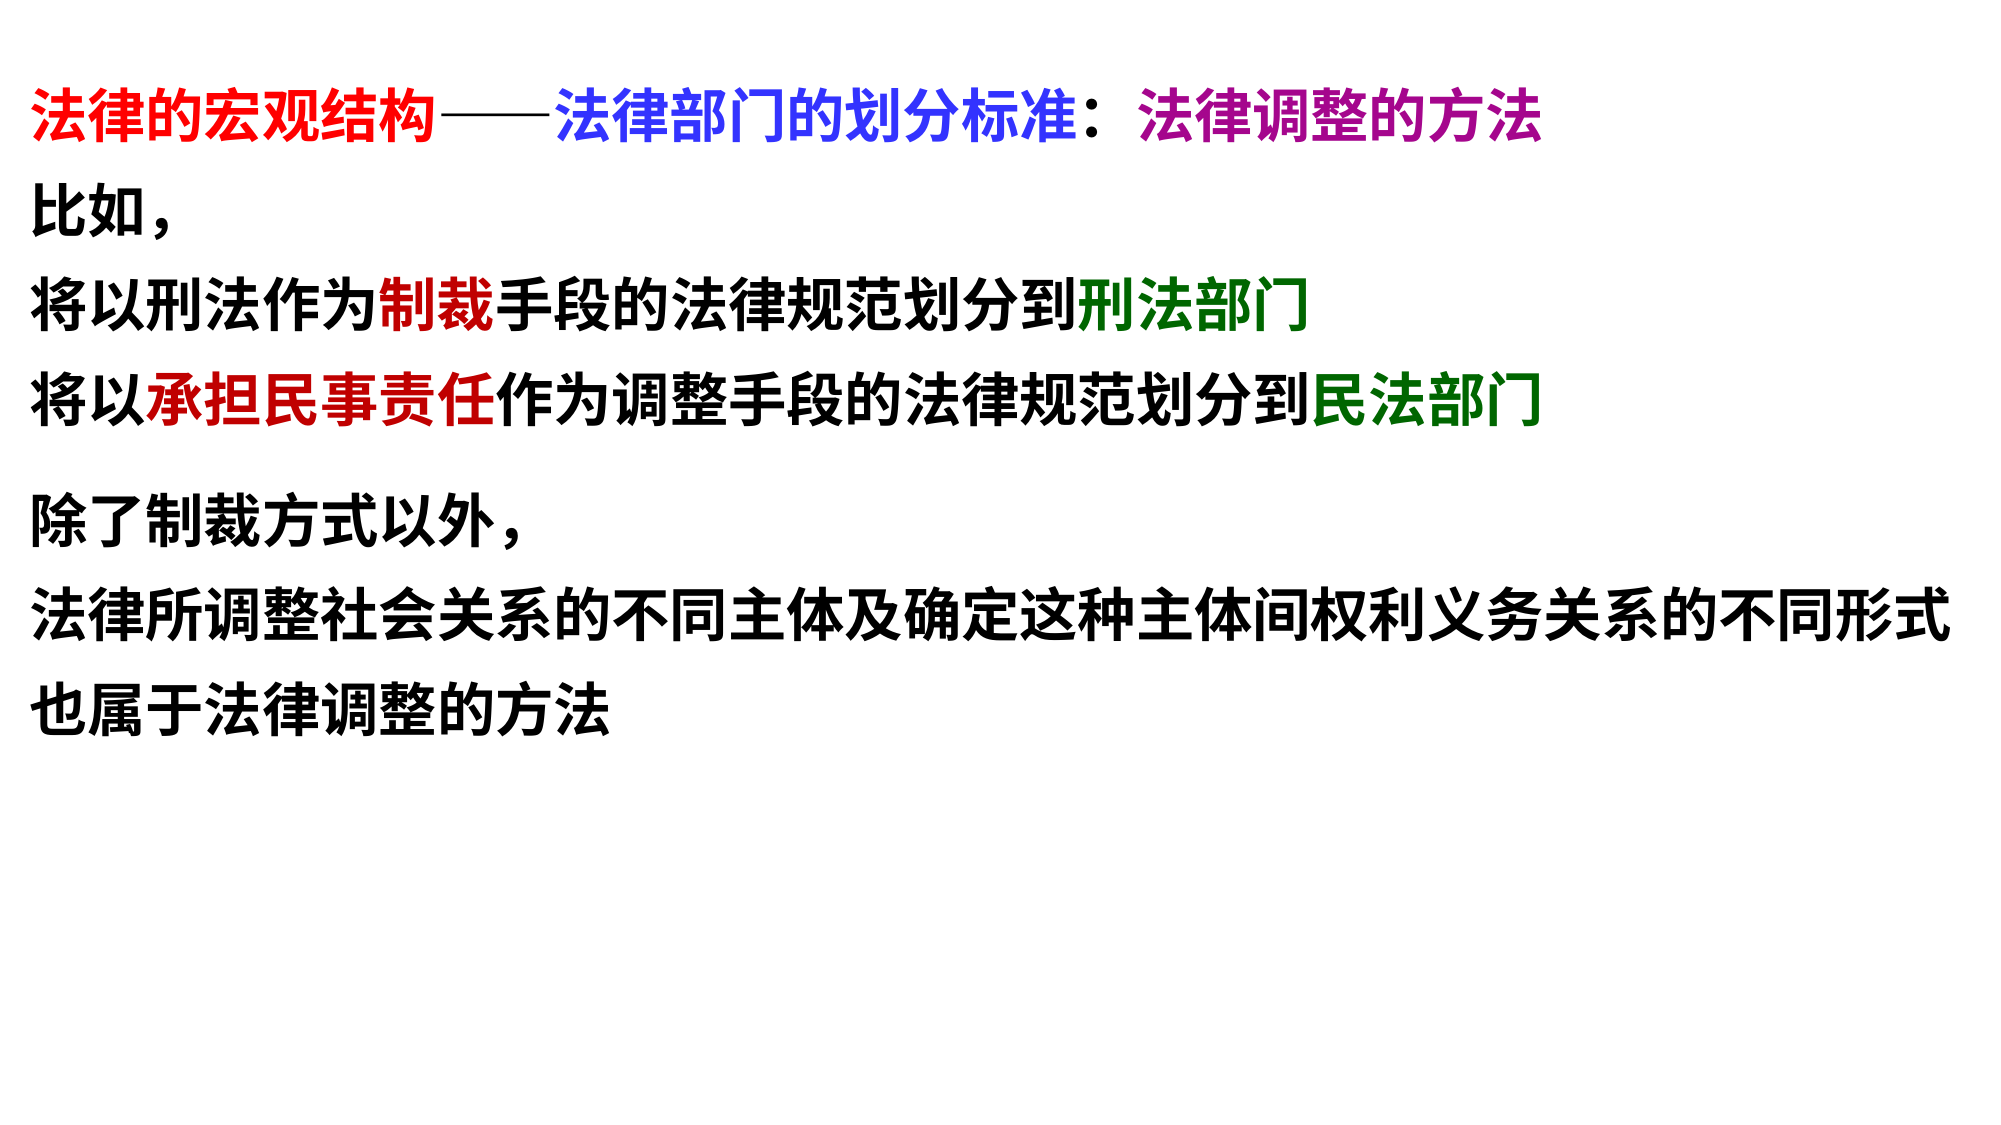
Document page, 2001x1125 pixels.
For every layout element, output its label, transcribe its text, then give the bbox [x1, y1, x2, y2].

list 法律的宏观结构——法律部门的划分标准：法律调整的方法 比如， 将以刑法作为制裁手段的法律规范划分到刑法部门 将以承担民事责任作为调整手段的法律规范划分到民法部门 除了制裁方式以外， 法律所调整社会关系的不同主体及确定这种主体间权利义务关系的不同形式 也属于法律调整的方法 [14, 47, 1986, 1047]
